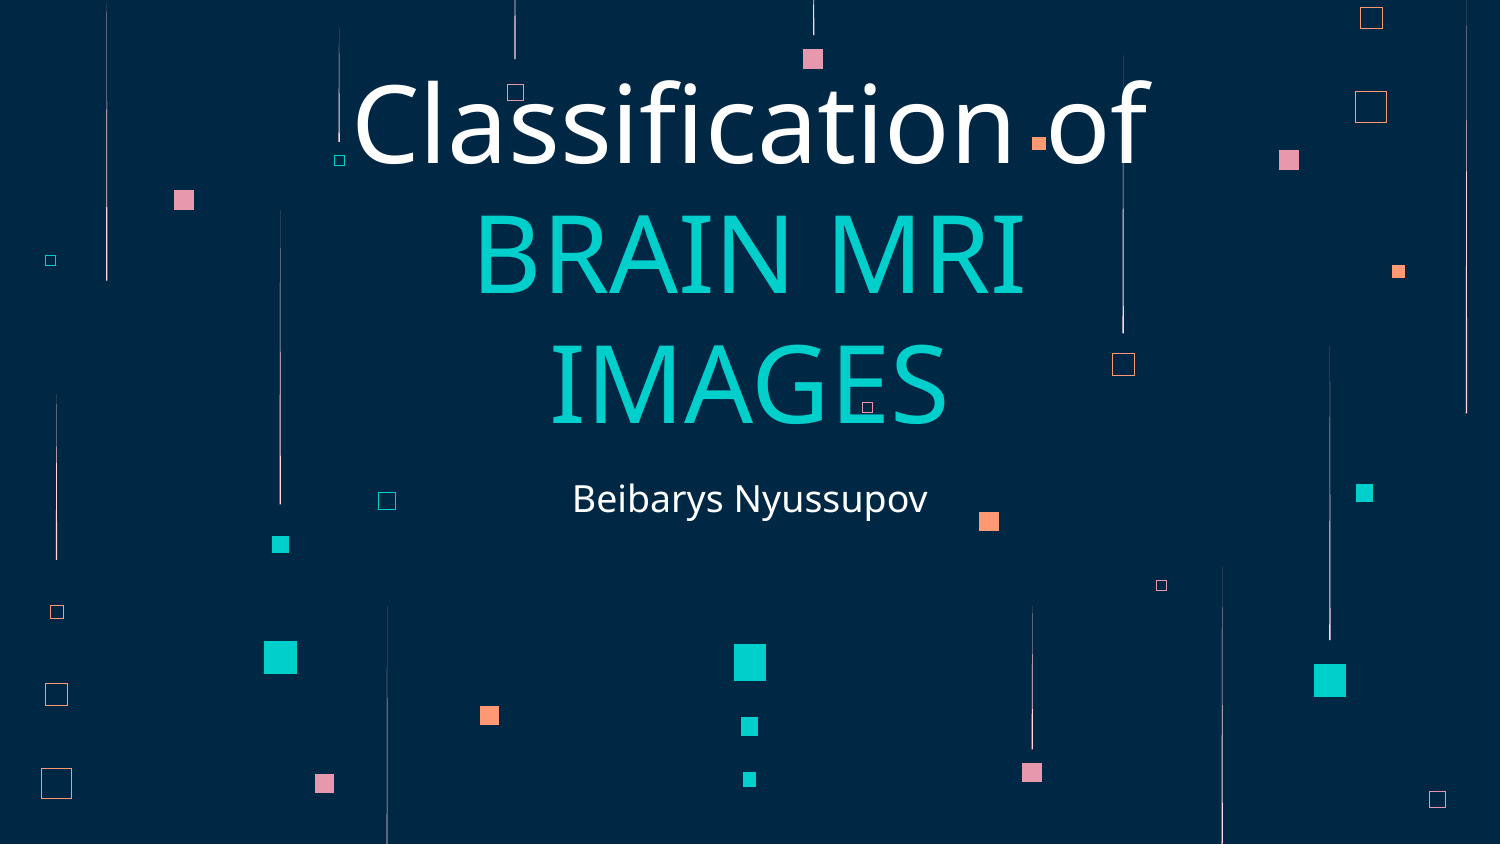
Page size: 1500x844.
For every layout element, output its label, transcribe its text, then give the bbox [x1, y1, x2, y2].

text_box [1022, 606, 1043, 783]
text_box [479, 705, 500, 726]
text_box [1032, 137, 1046, 151]
text_box [979, 511, 999, 532]
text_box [1313, 345, 1347, 698]
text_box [263, 209, 297, 675]
text_box [314, 773, 335, 794]
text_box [733, 644, 767, 787]
title Classification of BRAIN MRI IMAGES [256, 123, 1244, 461]
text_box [1111, 55, 1135, 376]
subtitle Beibarys Nyussupov [479, 461, 1021, 591]
